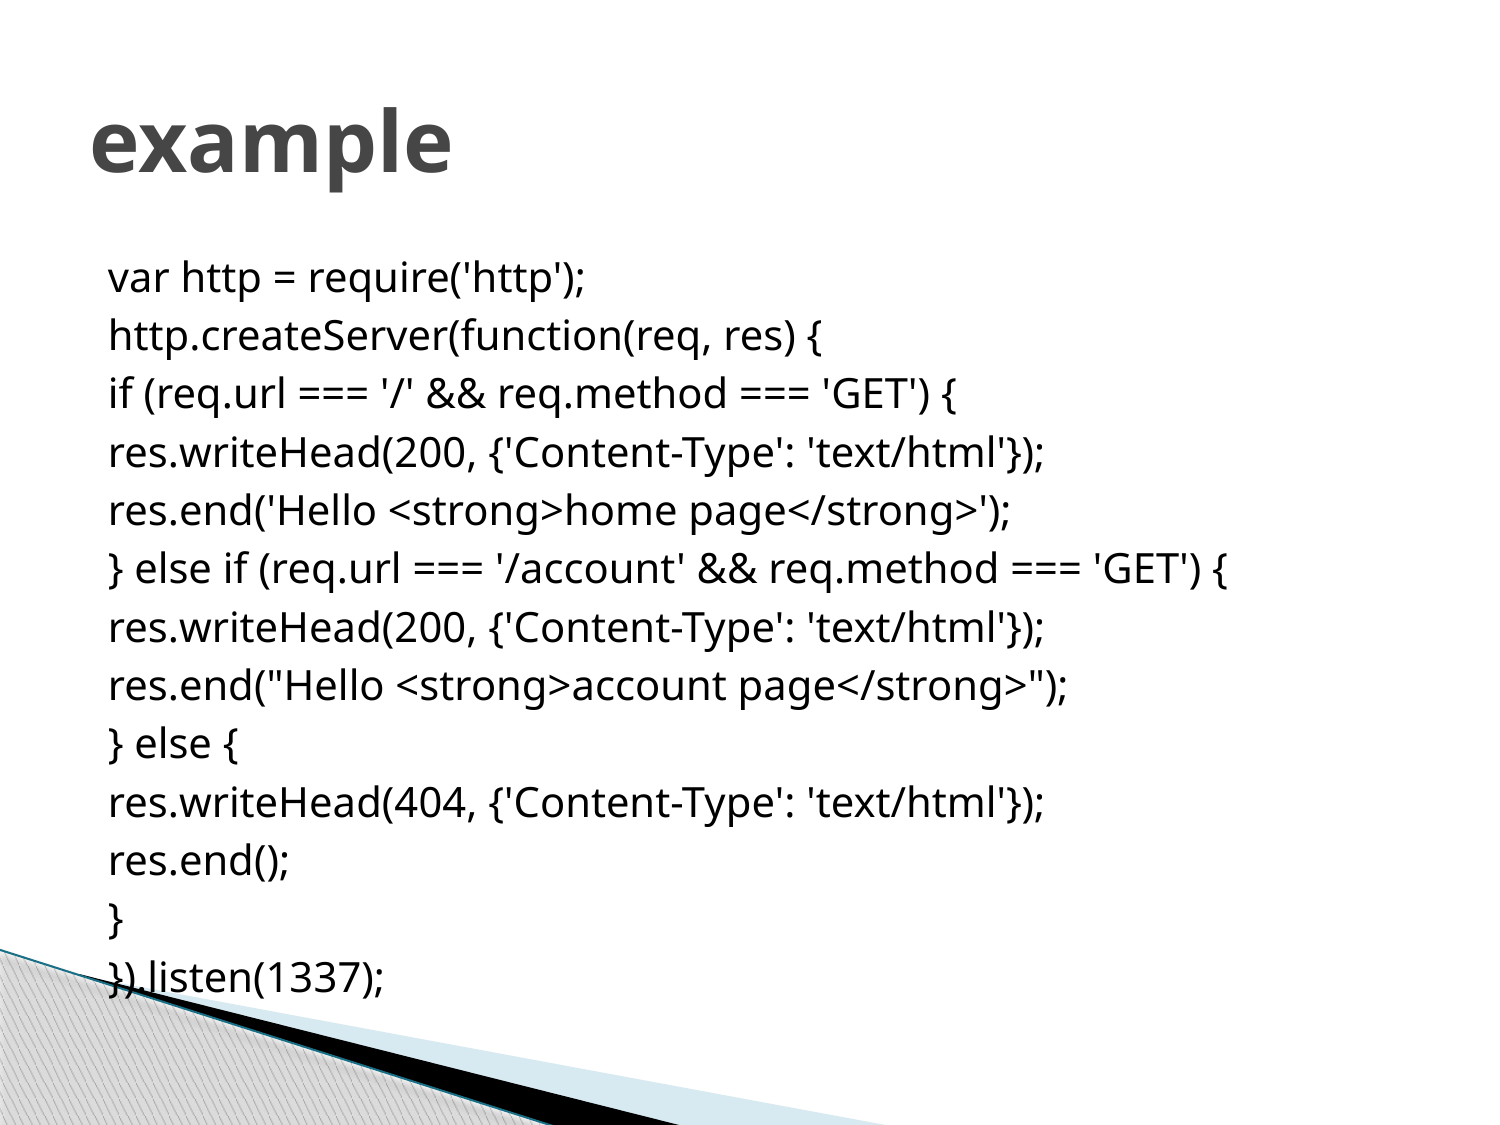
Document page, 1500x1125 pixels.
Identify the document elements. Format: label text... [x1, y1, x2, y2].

title example [75, 45, 1425, 233]
list var http = require('http'); http.createServer(function(req, res) { if (req.url === '/' && req.method === 'GET') { res.writeHead(200, {'Content-Type': 'text/html'}); res.end('Hello <strong>home page</strong>'); } else if (req.url === '/account' && req.method === 'GET') { res.writeHead(200, {'Content-Type': 'text/html'}); res.end("Hello <strong>account page</strong>"); } else { res.writeHead(404, {'Content-Type': 'text/html'}); res.end(); } }).listen(1337); [75, 242, 1425, 986]
